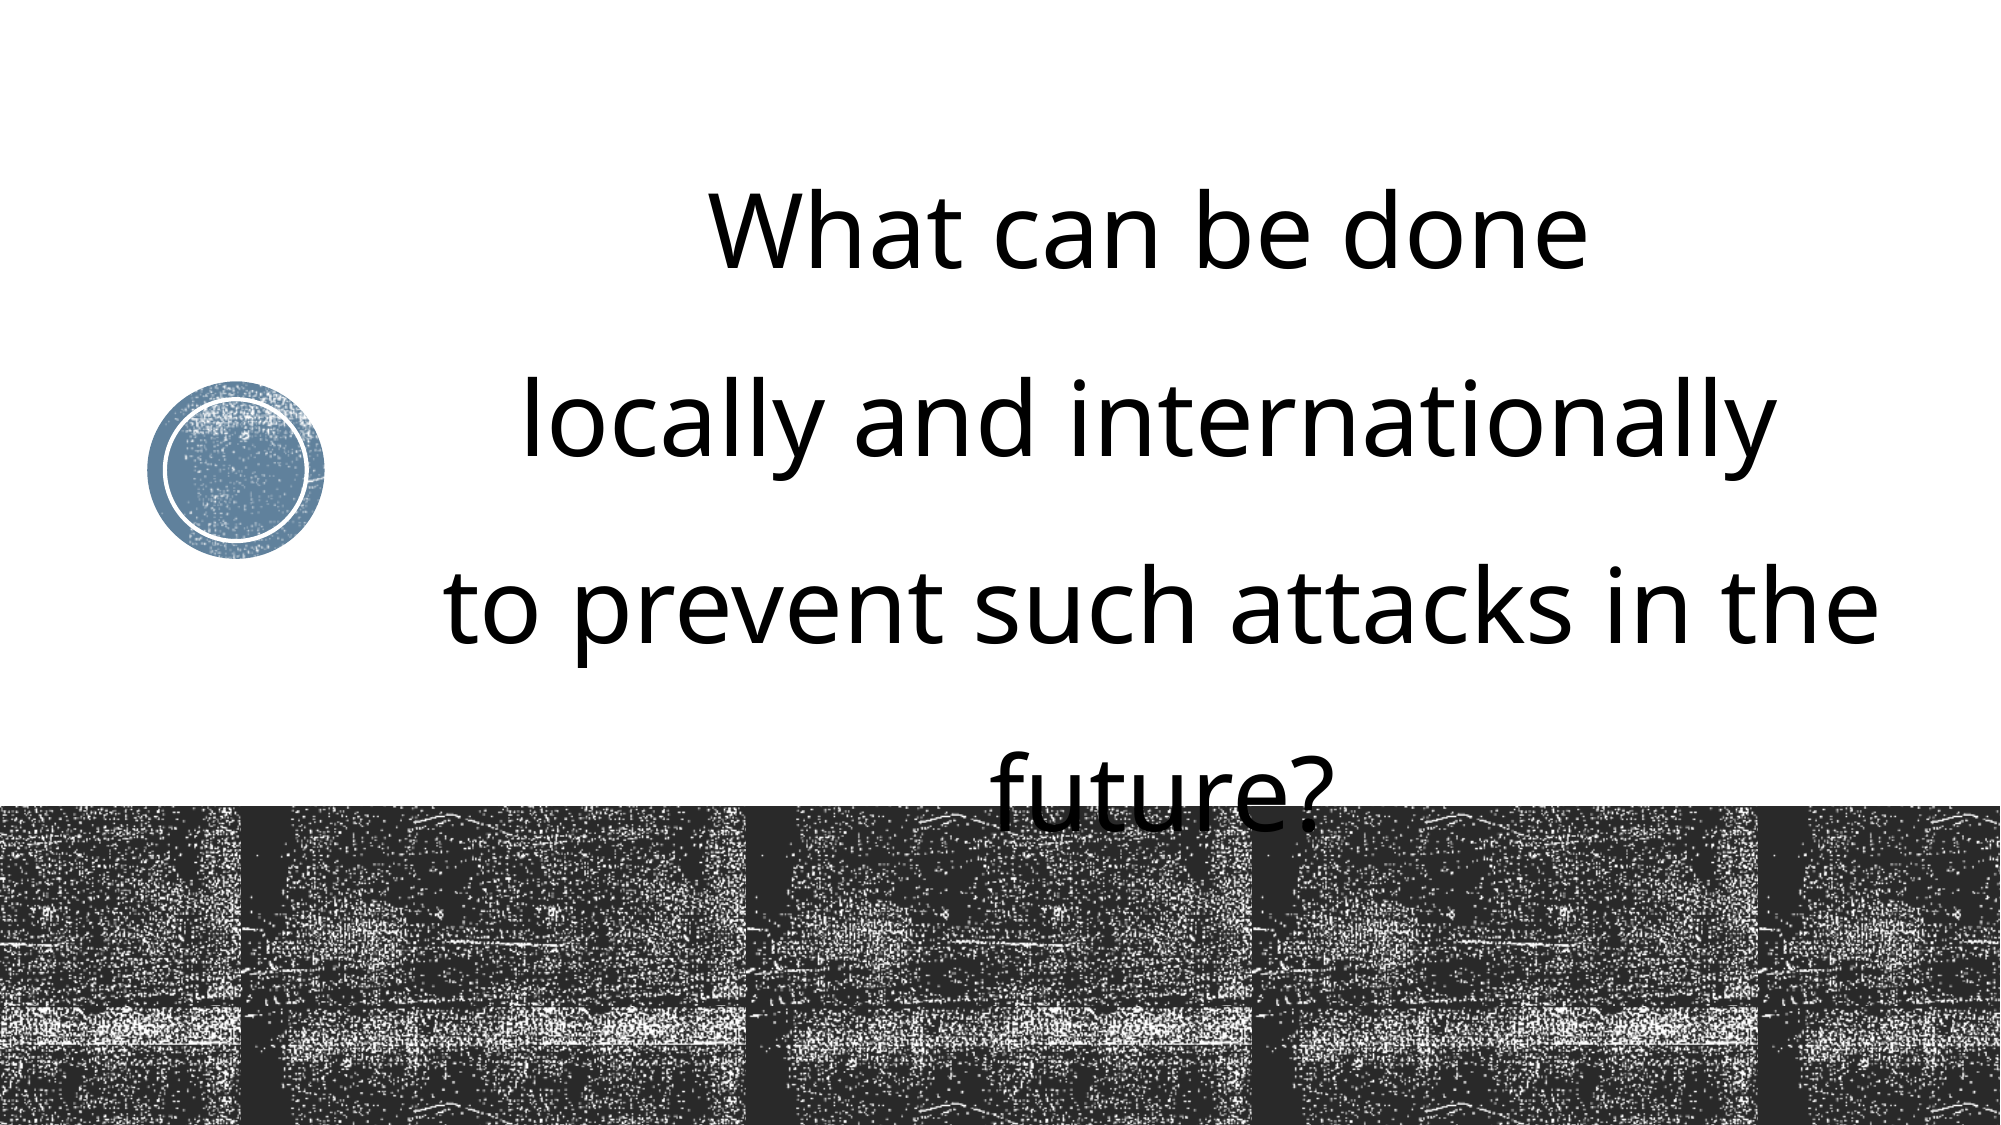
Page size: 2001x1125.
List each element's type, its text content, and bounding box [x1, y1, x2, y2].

title What can be done locally and internationally to prevent such attacks in the future? [401, 104, 1925, 849]
text_box The Possible Threats DDoS (Distributed Denial of Service) Eavesdropping: Using Packet Sniffers to observe patterns of traffic Spoofing Injecting Malicious Code And many more… [0, 806, 2000, 1125]
